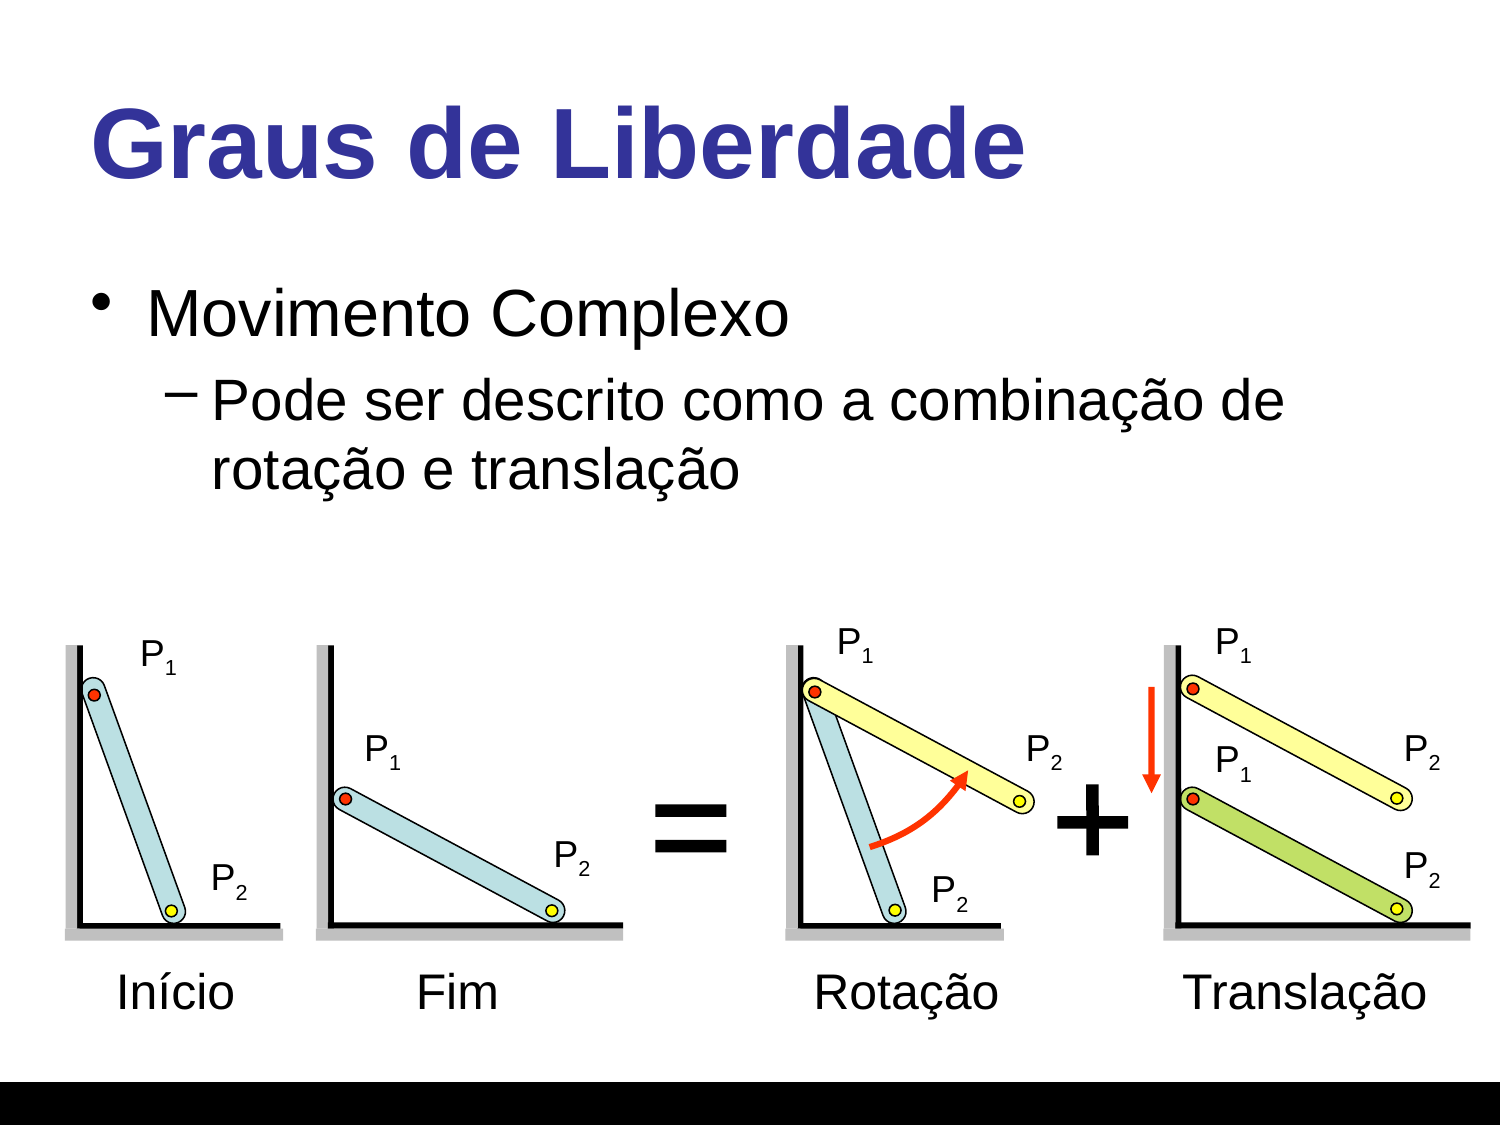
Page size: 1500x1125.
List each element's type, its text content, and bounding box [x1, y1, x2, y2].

text_box [1145, 686, 1158, 794]
text_box P2 [1388, 834, 1456, 900]
text_box [889, 904, 902, 917]
text_box [88, 689, 101, 701]
text_box Início Fim Rotação Translação [100, 952, 1443, 1027]
text_box P2 [916, 857, 984, 924]
title Graus de Liberdade [75, 45, 1425, 233]
text_box [1180, 675, 1413, 811]
text_box P1 [1200, 727, 1267, 794]
text_box [315, 928, 624, 941]
text_box [545, 904, 558, 917]
text_box [64, 928, 284, 941]
text_box P2 [1388, 716, 1456, 782]
text_box [65, 645, 78, 928]
text_box [1180, 787, 1413, 923]
text_box [785, 928, 1004, 941]
text_box [786, 645, 798, 928]
text_box P1 [1200, 609, 1267, 676]
text_box [1163, 928, 1471, 941]
text_box P1 [821, 609, 889, 676]
text_box [803, 697, 906, 924]
text_box [1187, 683, 1199, 695]
text_box P1 [125, 621, 192, 688]
text_box P2 [1010, 716, 1078, 782]
text_box P2 [538, 822, 606, 889]
text_box [802, 678, 1035, 814]
text_box [339, 793, 352, 805]
text_box [1390, 903, 1403, 915]
text_box [1013, 795, 1026, 808]
text_box [1163, 645, 1176, 928]
list Movimento Complexo Pode ser descrito como a combinação de rotação e translação [75, 262, 1425, 1005]
text_box [816, 694, 969, 848]
text_box P2 [195, 846, 263, 912]
text_box [332, 787, 565, 923]
text_box [1390, 792, 1403, 805]
text_box [1187, 793, 1199, 805]
text_box P1 [349, 716, 417, 782]
text_box [808, 686, 821, 698]
text_box [316, 645, 329, 928]
text_box [165, 905, 178, 917]
text_box [81, 677, 186, 924]
